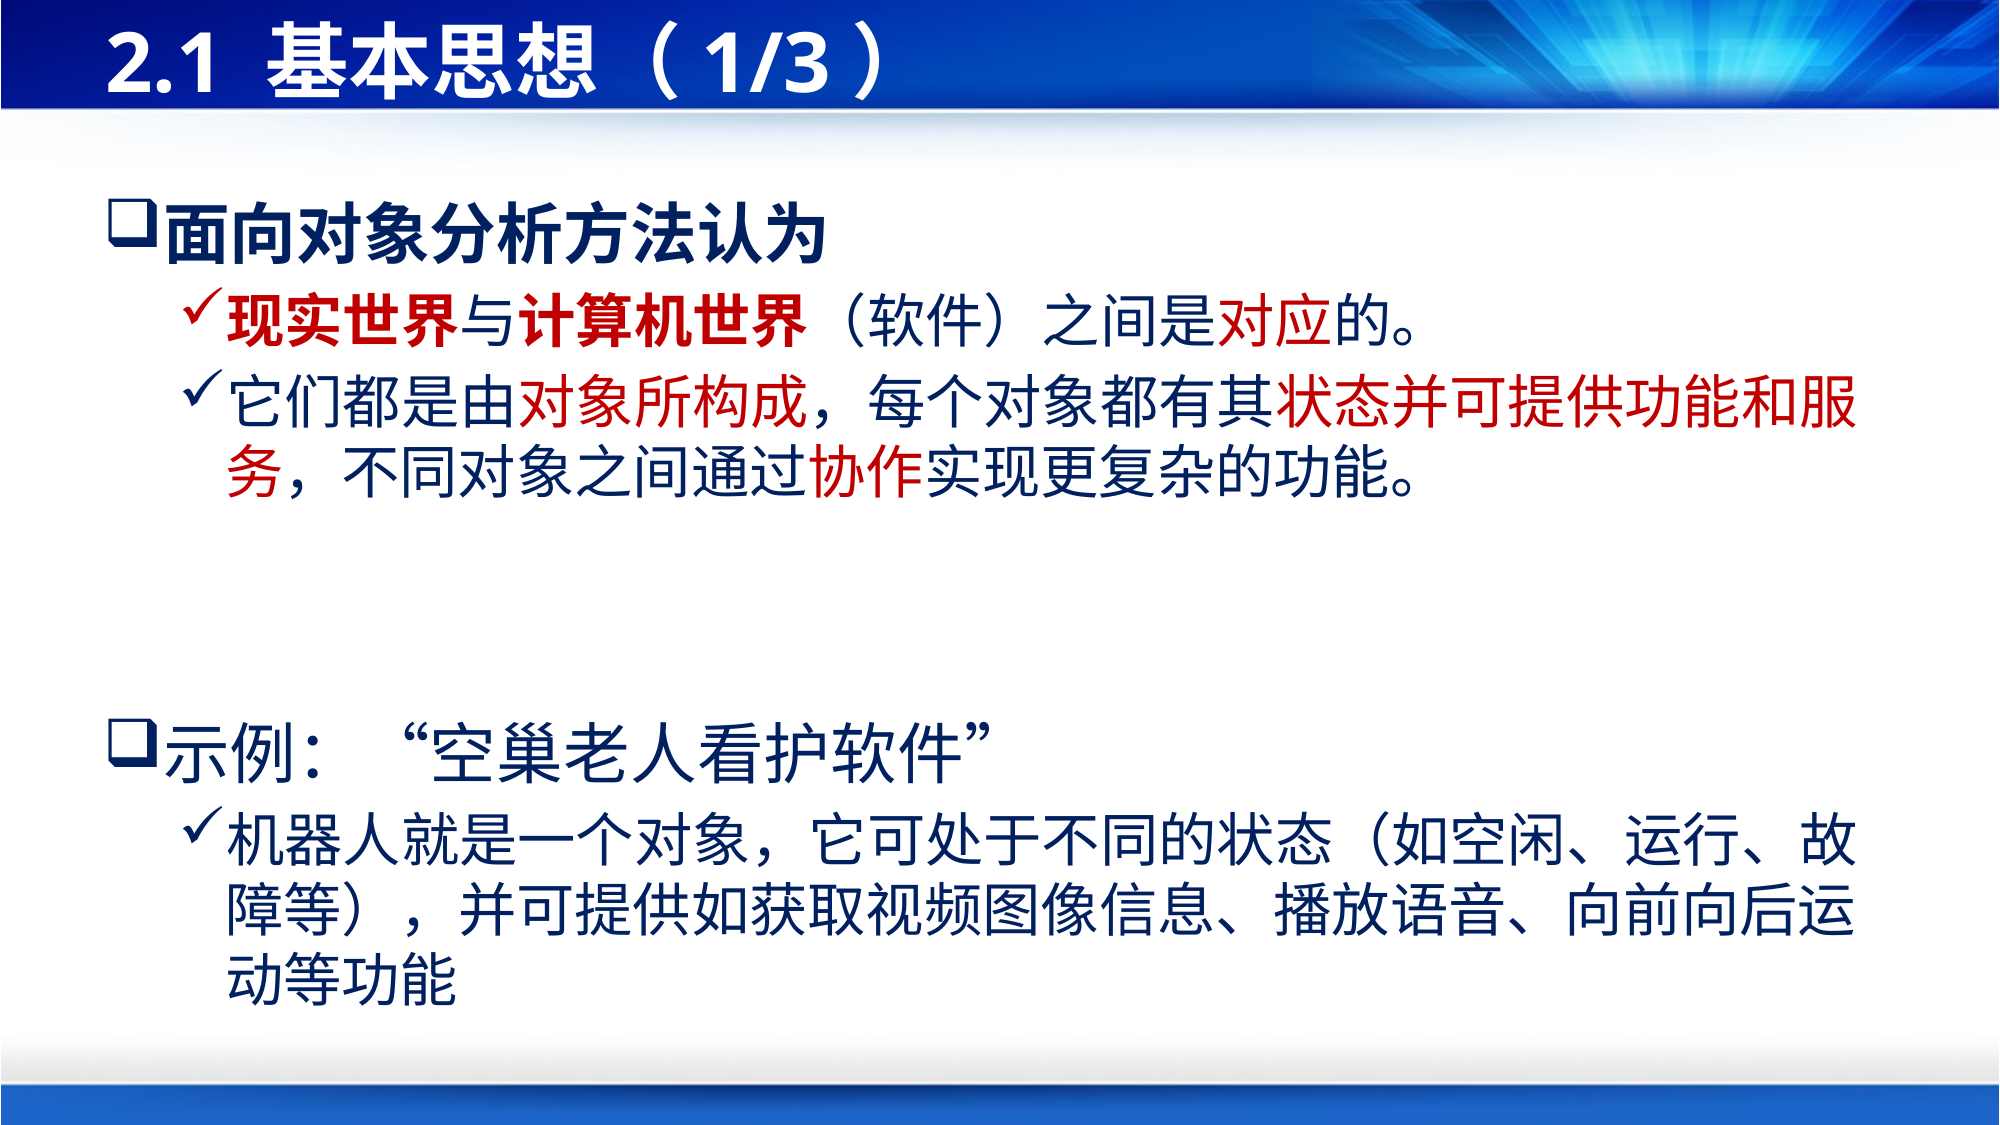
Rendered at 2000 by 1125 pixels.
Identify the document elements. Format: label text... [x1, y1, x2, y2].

picture [1, 0, 1999, 1125]
title 2.1 基本思想（1/3） [90, 1, 1880, 118]
list 面向对象分析方法认为 现实世界与计算机世界（软件）之间是对应的。 它们都是由对象所构成，每个对象都有其状态并可提供功能和服务，不同对象之间通过协作实现更复杂的功能。 示例：“空巢老人看护软件” 机器人就是一个对象，它可处于不同的状态（如空闲、运行、故障等），并可提供如获取视频图像信息、播放语音、向前向后运动等功能 [88, 184, 1880, 1012]
